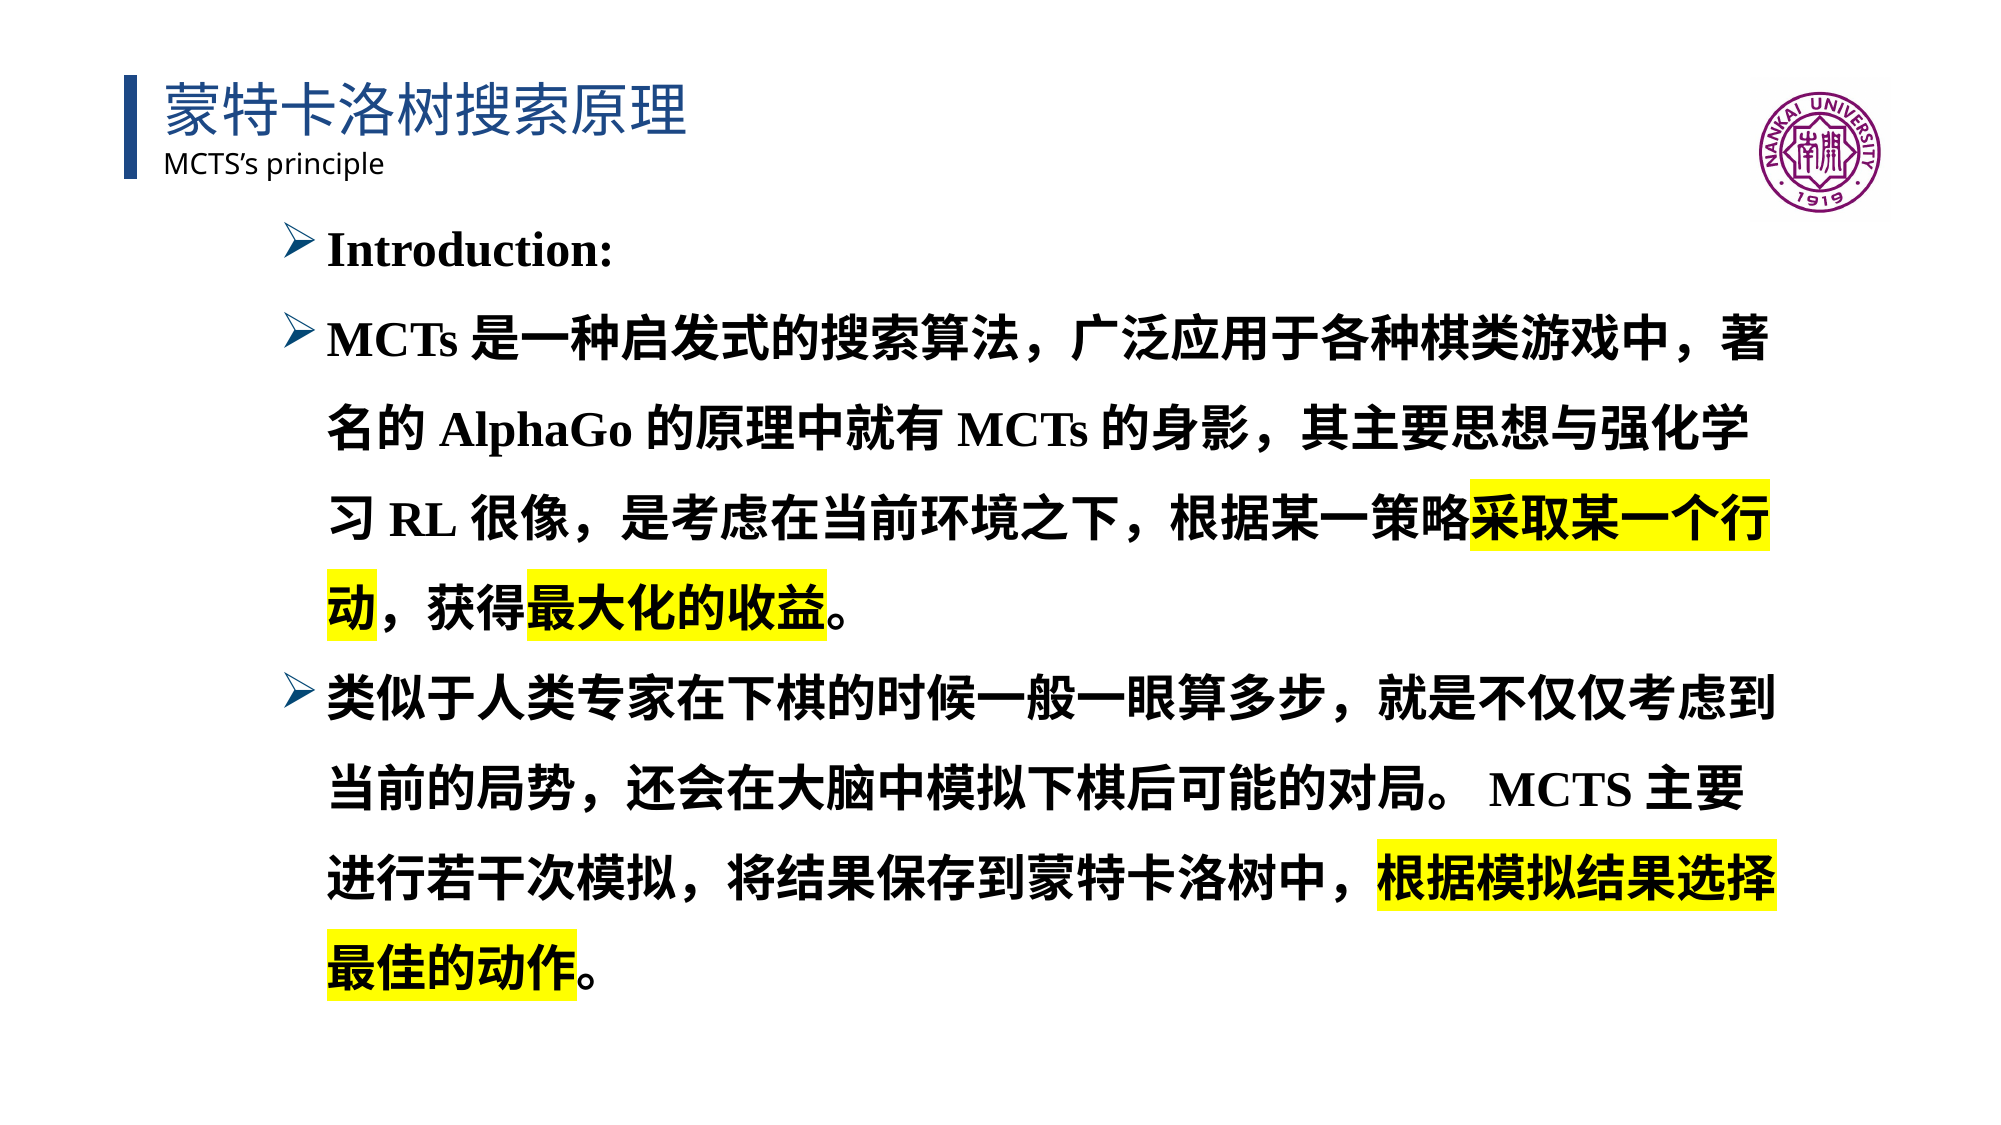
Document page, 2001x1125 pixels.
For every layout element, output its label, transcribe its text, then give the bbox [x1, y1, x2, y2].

text_box MCTS’s principle [148, 137, 484, 188]
picture [1750, 77, 1891, 222]
text_box 蒙特卡洛树搜索原理 [148, 65, 805, 151]
text_box Introduction: MCTs是一种启发式的搜索算法，广泛应用于各种棋类游戏中，著名的AlphaGo的原理中就有MCTs的身影，其主要思想与强化学习RL很像，是考虑在当前环境之下，根据某一策略采取某一个行动，获得最大化的收益。 类似于人类专家在下棋的时候一般一眼算多步，就是不仅仅考虑到当前的局势，还会在大脑中模拟下棋后可能的对局。MCTS主要进行若干次模拟，将结果保存到蒙特卡洛树中，根据模拟结果选择最佳的动作。 [265, 179, 1804, 1004]
